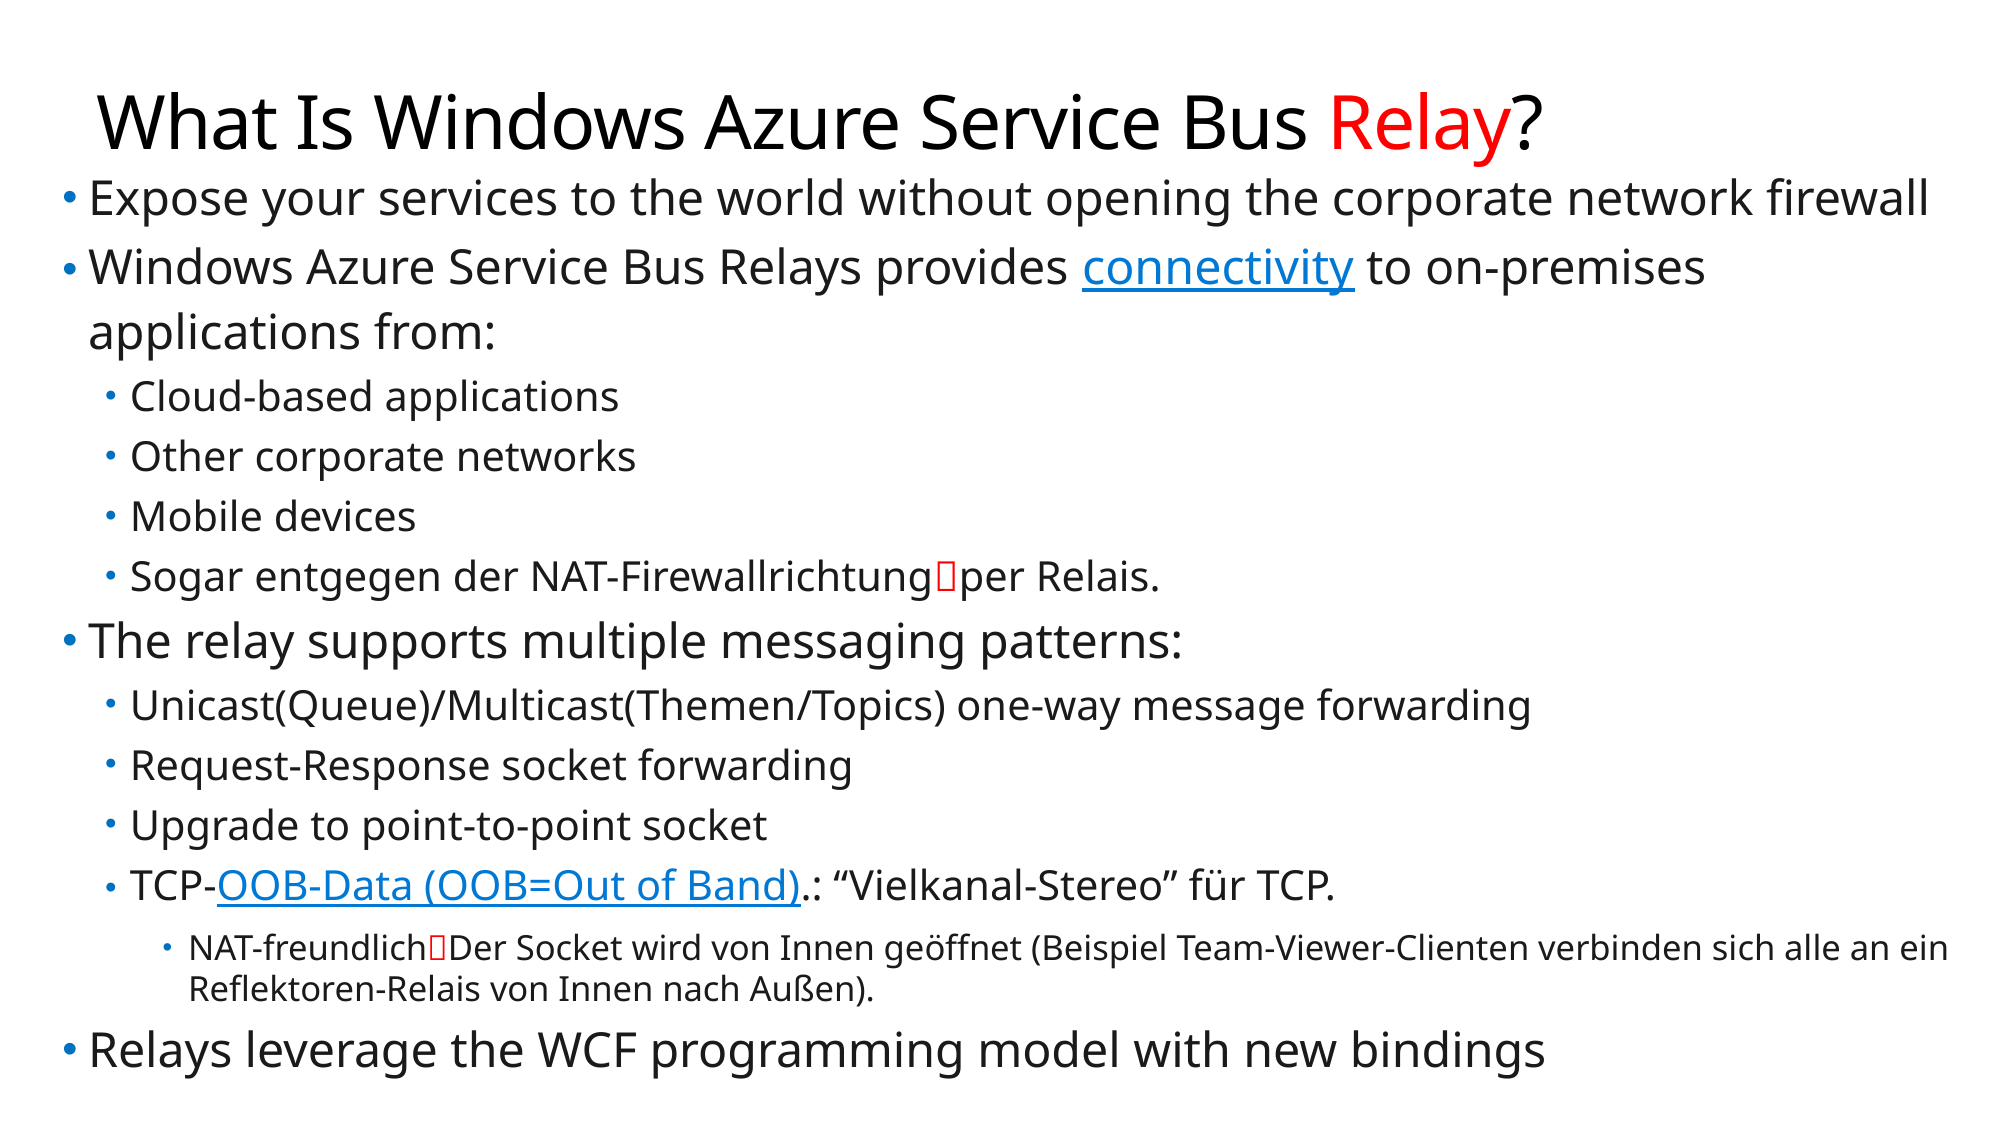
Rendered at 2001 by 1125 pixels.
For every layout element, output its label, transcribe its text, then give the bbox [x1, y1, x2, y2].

title What Is Windows Azure Service Bus Relay? [96, 75, 1904, 166]
text_box Expose your services to the world without opening the corporate network firewall Windows Azure Service Bus Relays provides connectivity to on-premises applications from: Cloud-based applications Other corporate networks Mobile devices Sogar entgegen der NAT-Firewallrichtungper Relais. The relay supports multiple messaging patterns: Unicast(Queue)/Multicast(Themen/Topics) one-way message forwarding Request-Response socket forwarding Upgrade to point-to-point socket TCP-OOB-Data (OOB=Out of Band).: “Vielkanal-Stereo” für TCP. NAT-freundlichDer Socket wird von Innen geöffnet (Beispiel Team-Viewer-Clienten verbinden sich alle an ein Reflektoren-Relais von Innen nach Außen). Relays leverage the WCF programming model with new bindings [62, 167, 1961, 1104]
